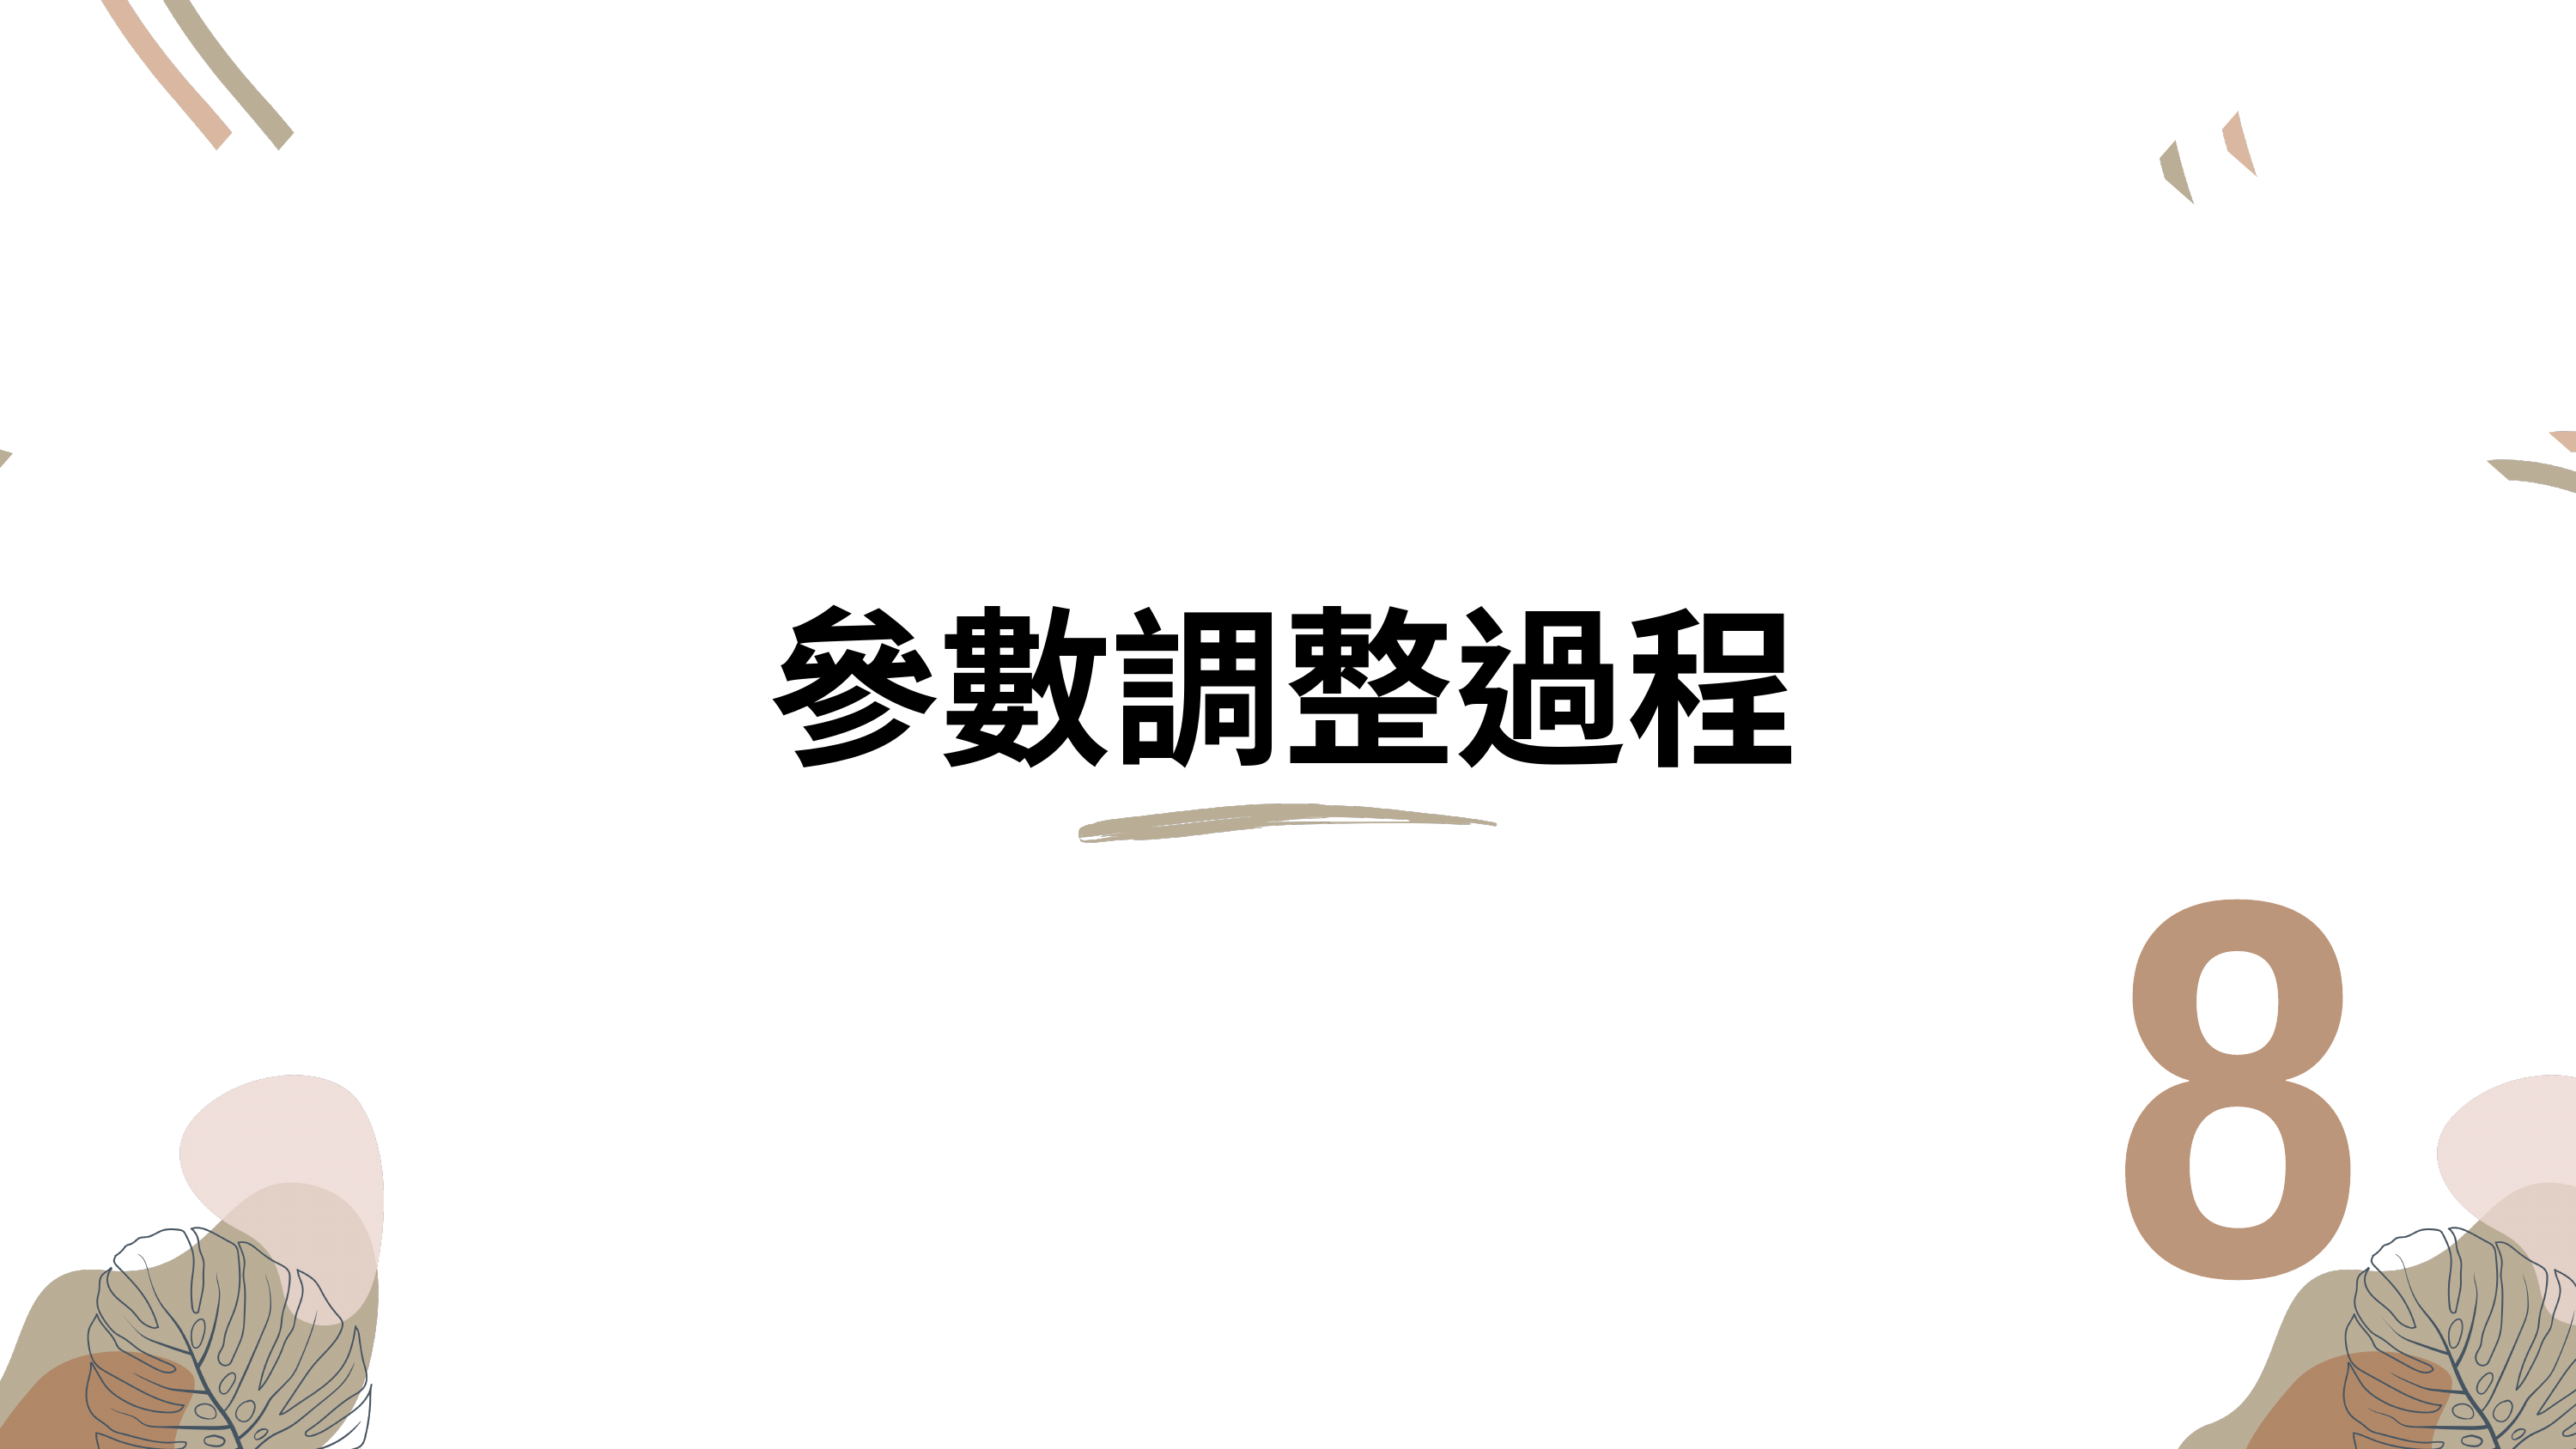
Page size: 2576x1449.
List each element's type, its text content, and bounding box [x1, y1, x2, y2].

text_box [1078, 803, 1498, 843]
text_box [2151, 1062, 2576, 1449]
text_box [0, 0, 275, 397]
text_box [0, 1062, 396, 1449]
text_box [2151, 0, 2576, 540]
text_box [0, 0, 337, 469]
text_box 參數調整過程 [762, 477, 1902, 787]
